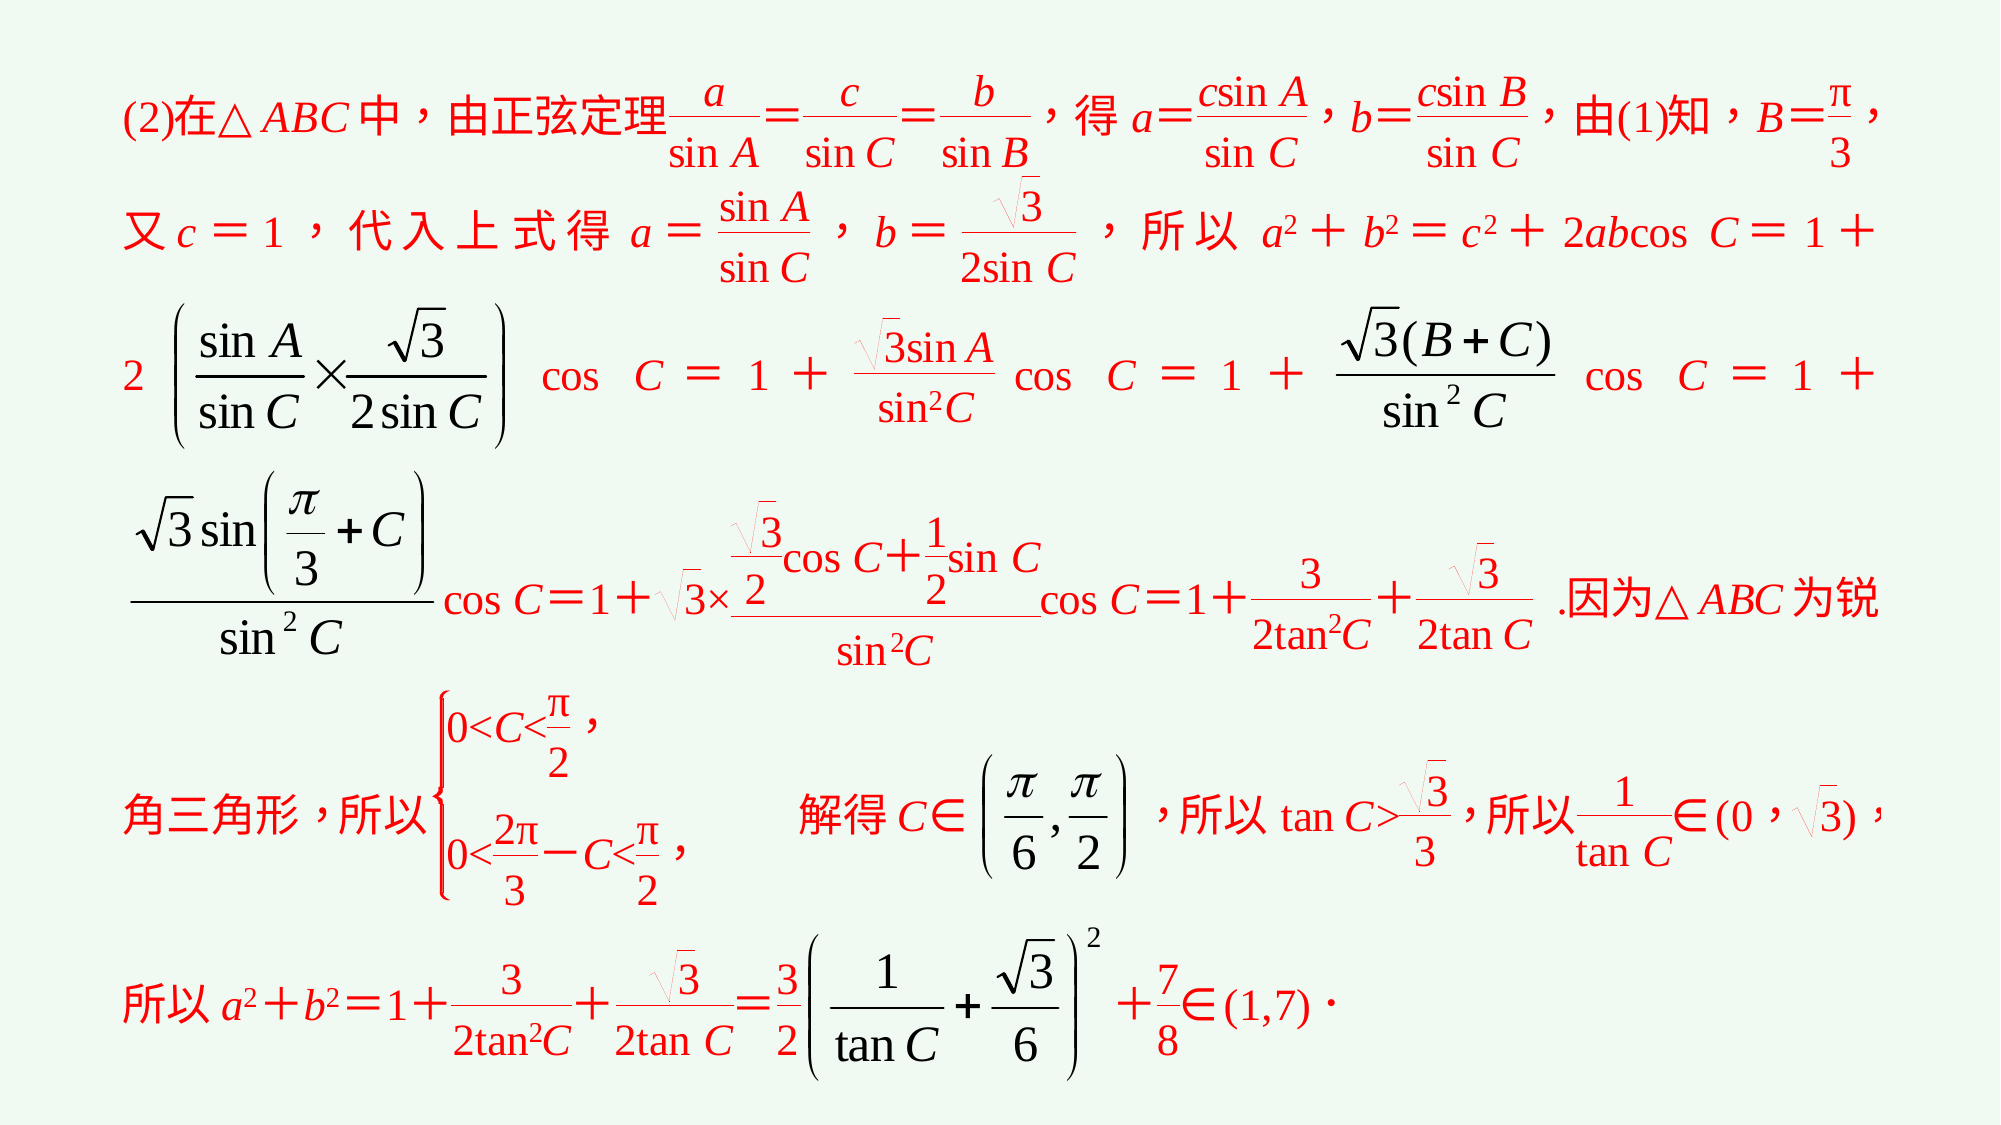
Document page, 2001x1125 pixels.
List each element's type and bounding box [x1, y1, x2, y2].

text_box [122, 64, 1881, 1096]
